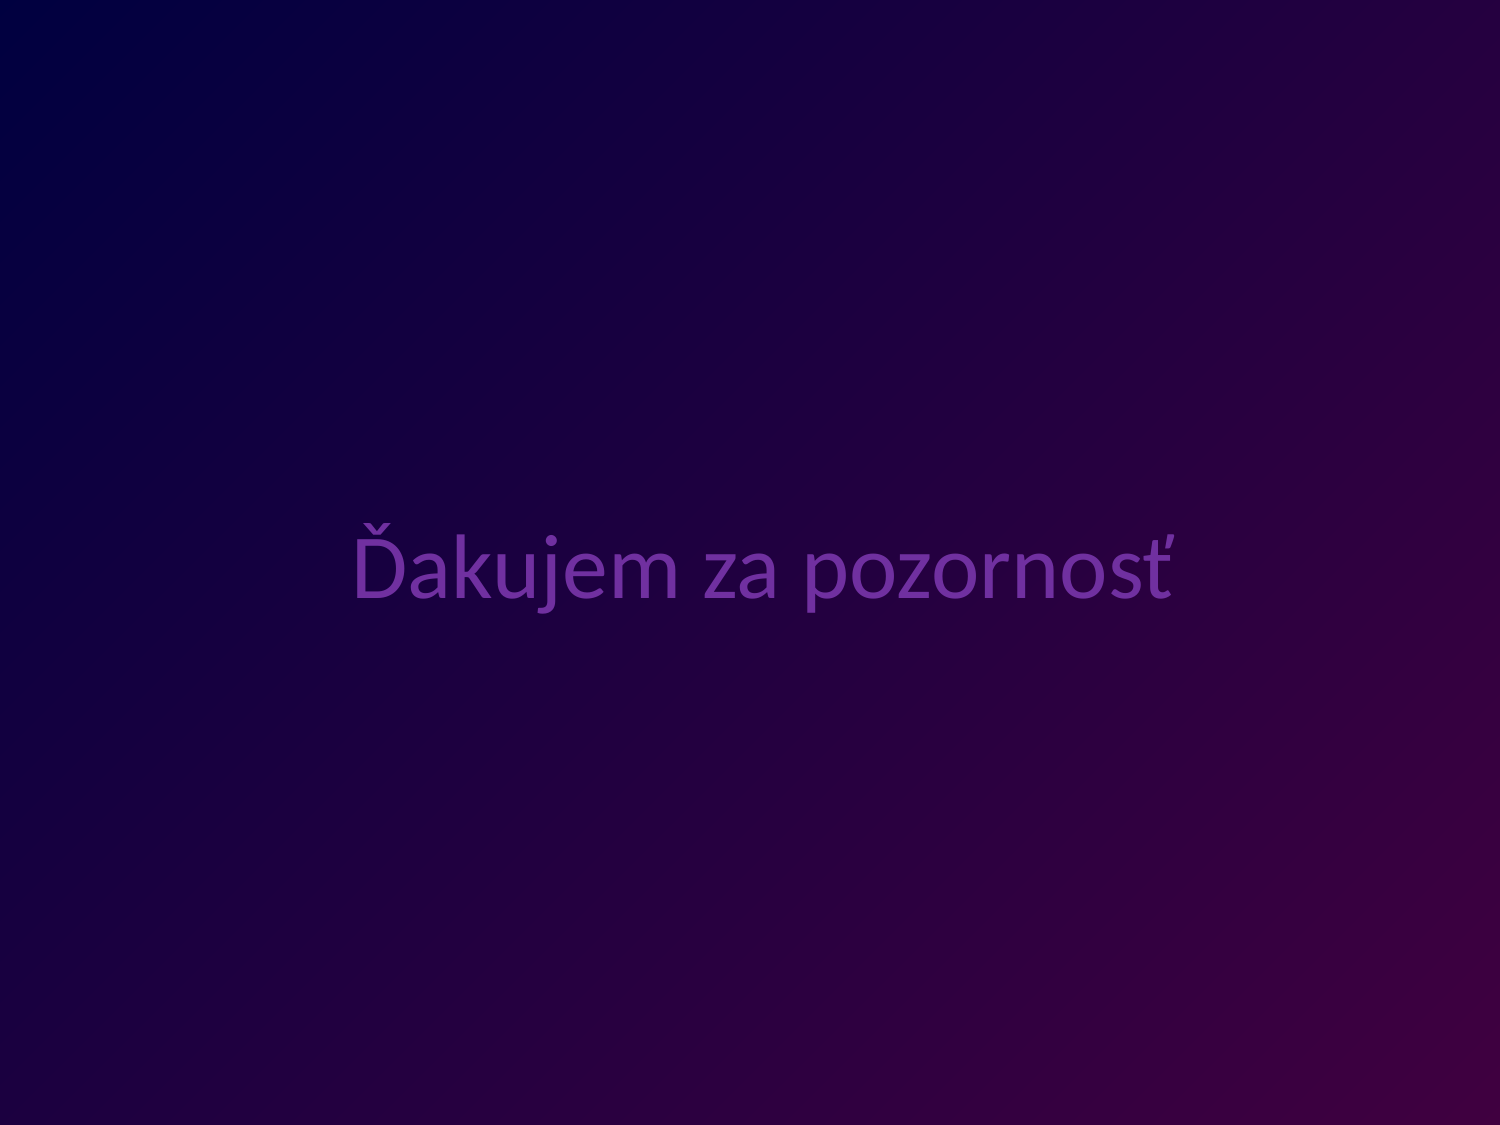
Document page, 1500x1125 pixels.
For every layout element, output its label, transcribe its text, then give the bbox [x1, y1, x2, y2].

title Ďakujem za pozornosť [88, 468, 1439, 656]
